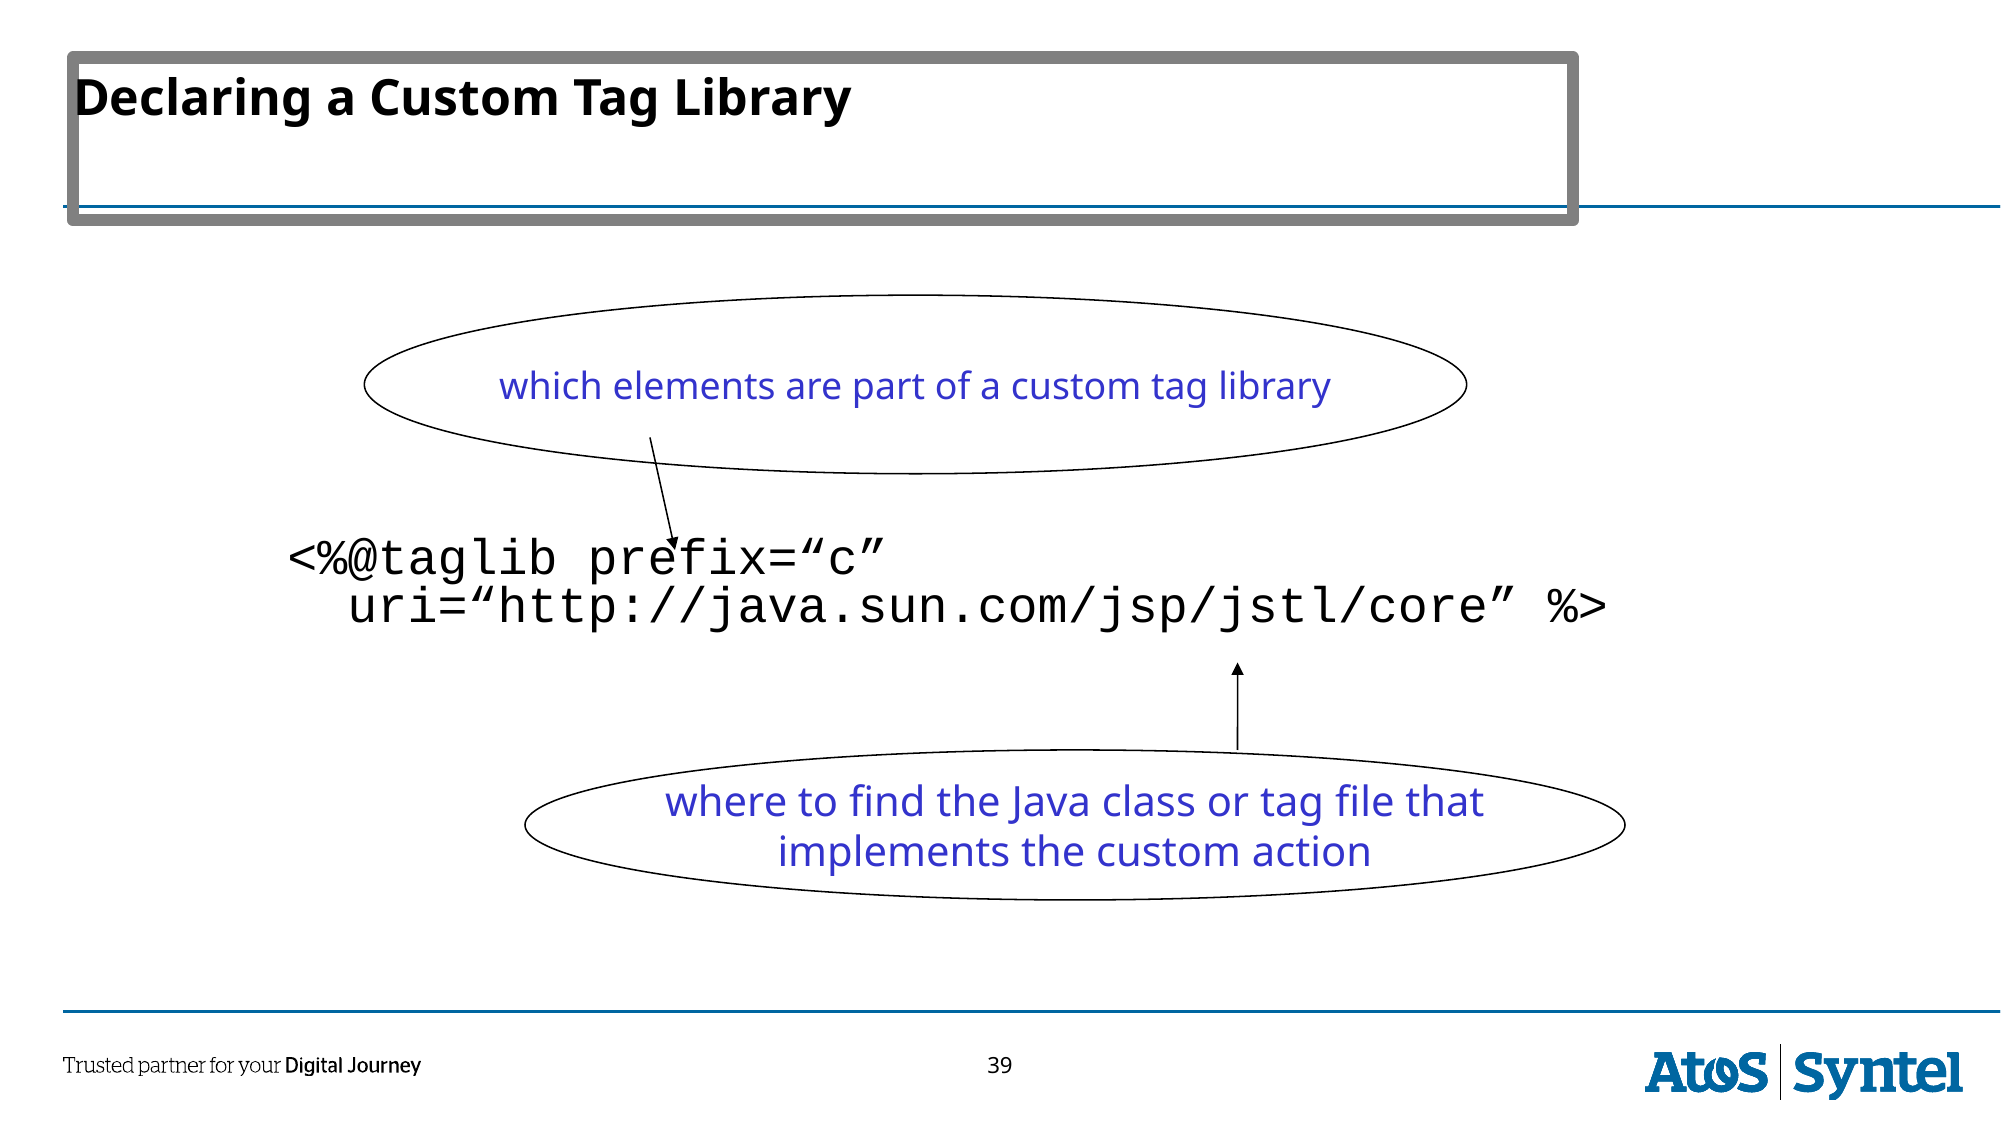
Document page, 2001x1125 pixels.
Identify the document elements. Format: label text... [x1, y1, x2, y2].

text_box [462, 275, 1363, 333]
text_box where to find the Java class or tag file that implements the custom action [525, 749, 1626, 900]
title Declaring a Custom Tag Library [73, 57, 1574, 221]
list <%@taglib prefix=“c” uri=“http://java.sun.com/jsp/jstl/core” %> [287, 224, 1688, 1075]
text_box which elements are part of a custom tag library [364, 295, 1467, 474]
text_box [655, 464, 679, 550]
text_box [1231, 662, 1244, 751]
